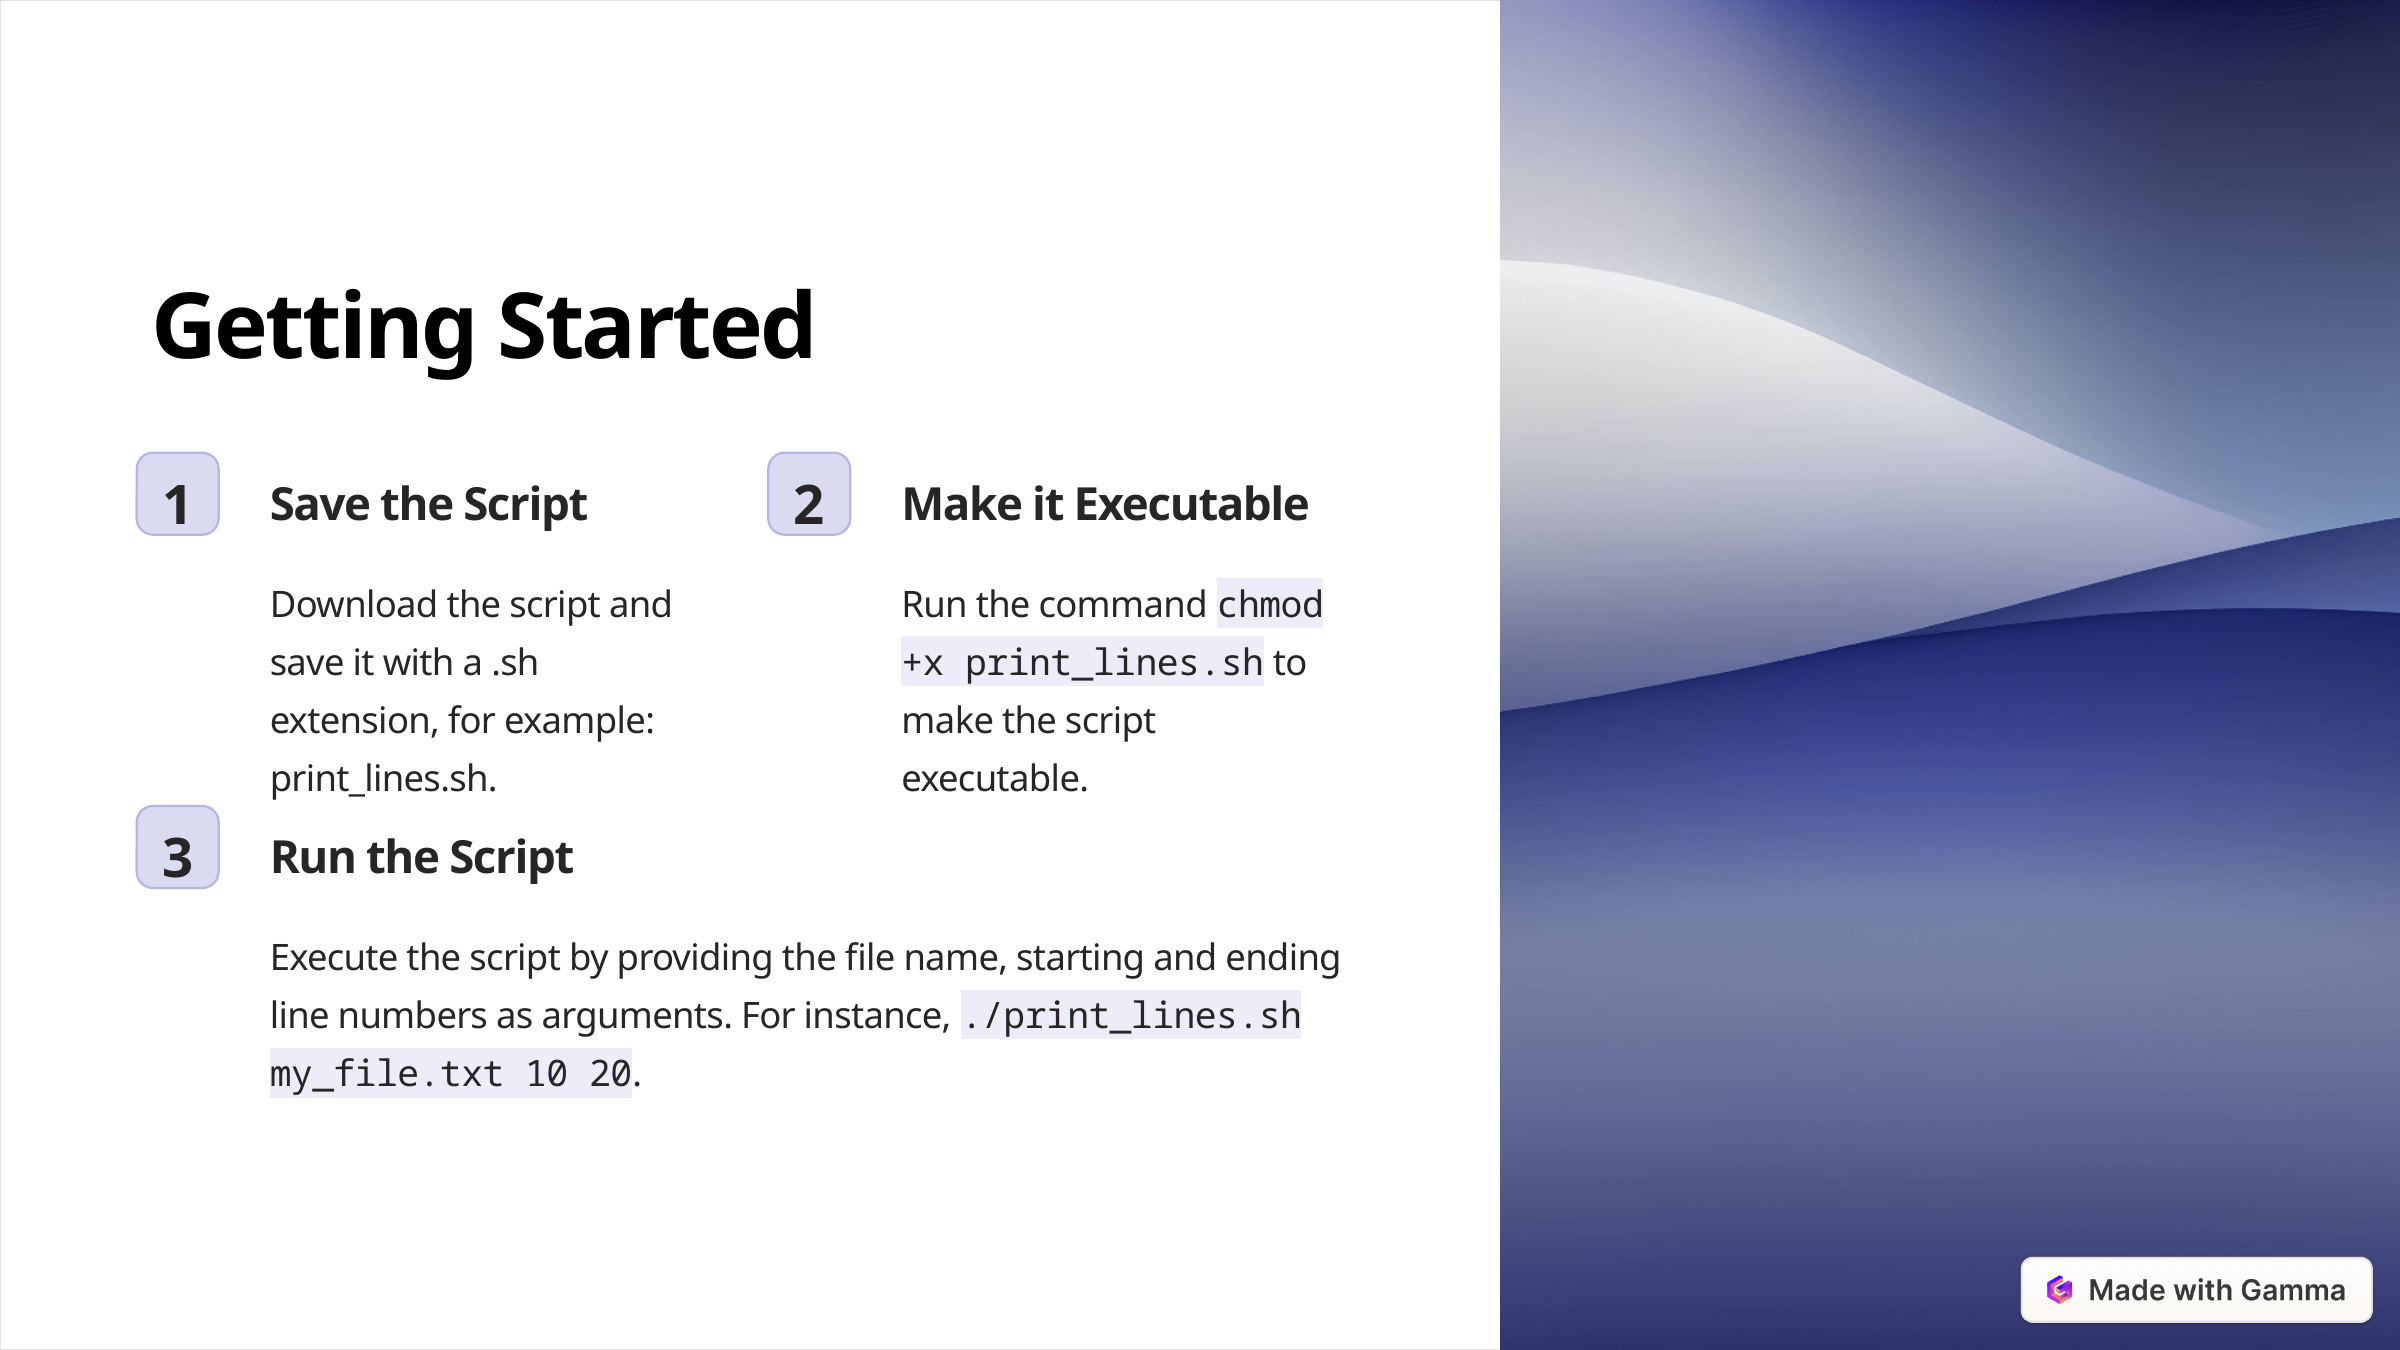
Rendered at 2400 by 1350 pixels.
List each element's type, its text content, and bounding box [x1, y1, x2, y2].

text_box 1 [164, 459, 191, 528]
text_box Getting Started [136, 255, 866, 370]
text_box 2 [792, 459, 826, 528]
text_box Make it Executable [886, 465, 1275, 523]
text_box 3 [160, 812, 195, 882]
text_box Run the Script [255, 818, 620, 876]
text_box [768, 452, 851, 535]
text_box Save the Script [255, 465, 620, 523]
text_box [136, 452, 219, 535]
picture [1499, 0, 2400, 1350]
text_box Run the command chmod +x print_lines.sh to make the script executable. [886, 558, 1364, 742]
text_box [136, 805, 219, 889]
text_box Execute the script by providing the file name, starting and ending line numbers as arguments. For instance, ./print_lines.sh my_file.txt 10 20. [255, 911, 1364, 1095]
text_box Download the script and save it with a .sh extension, for example: print_lines.sh. [255, 558, 732, 734]
text_box [0, 0, 1499, 1350]
